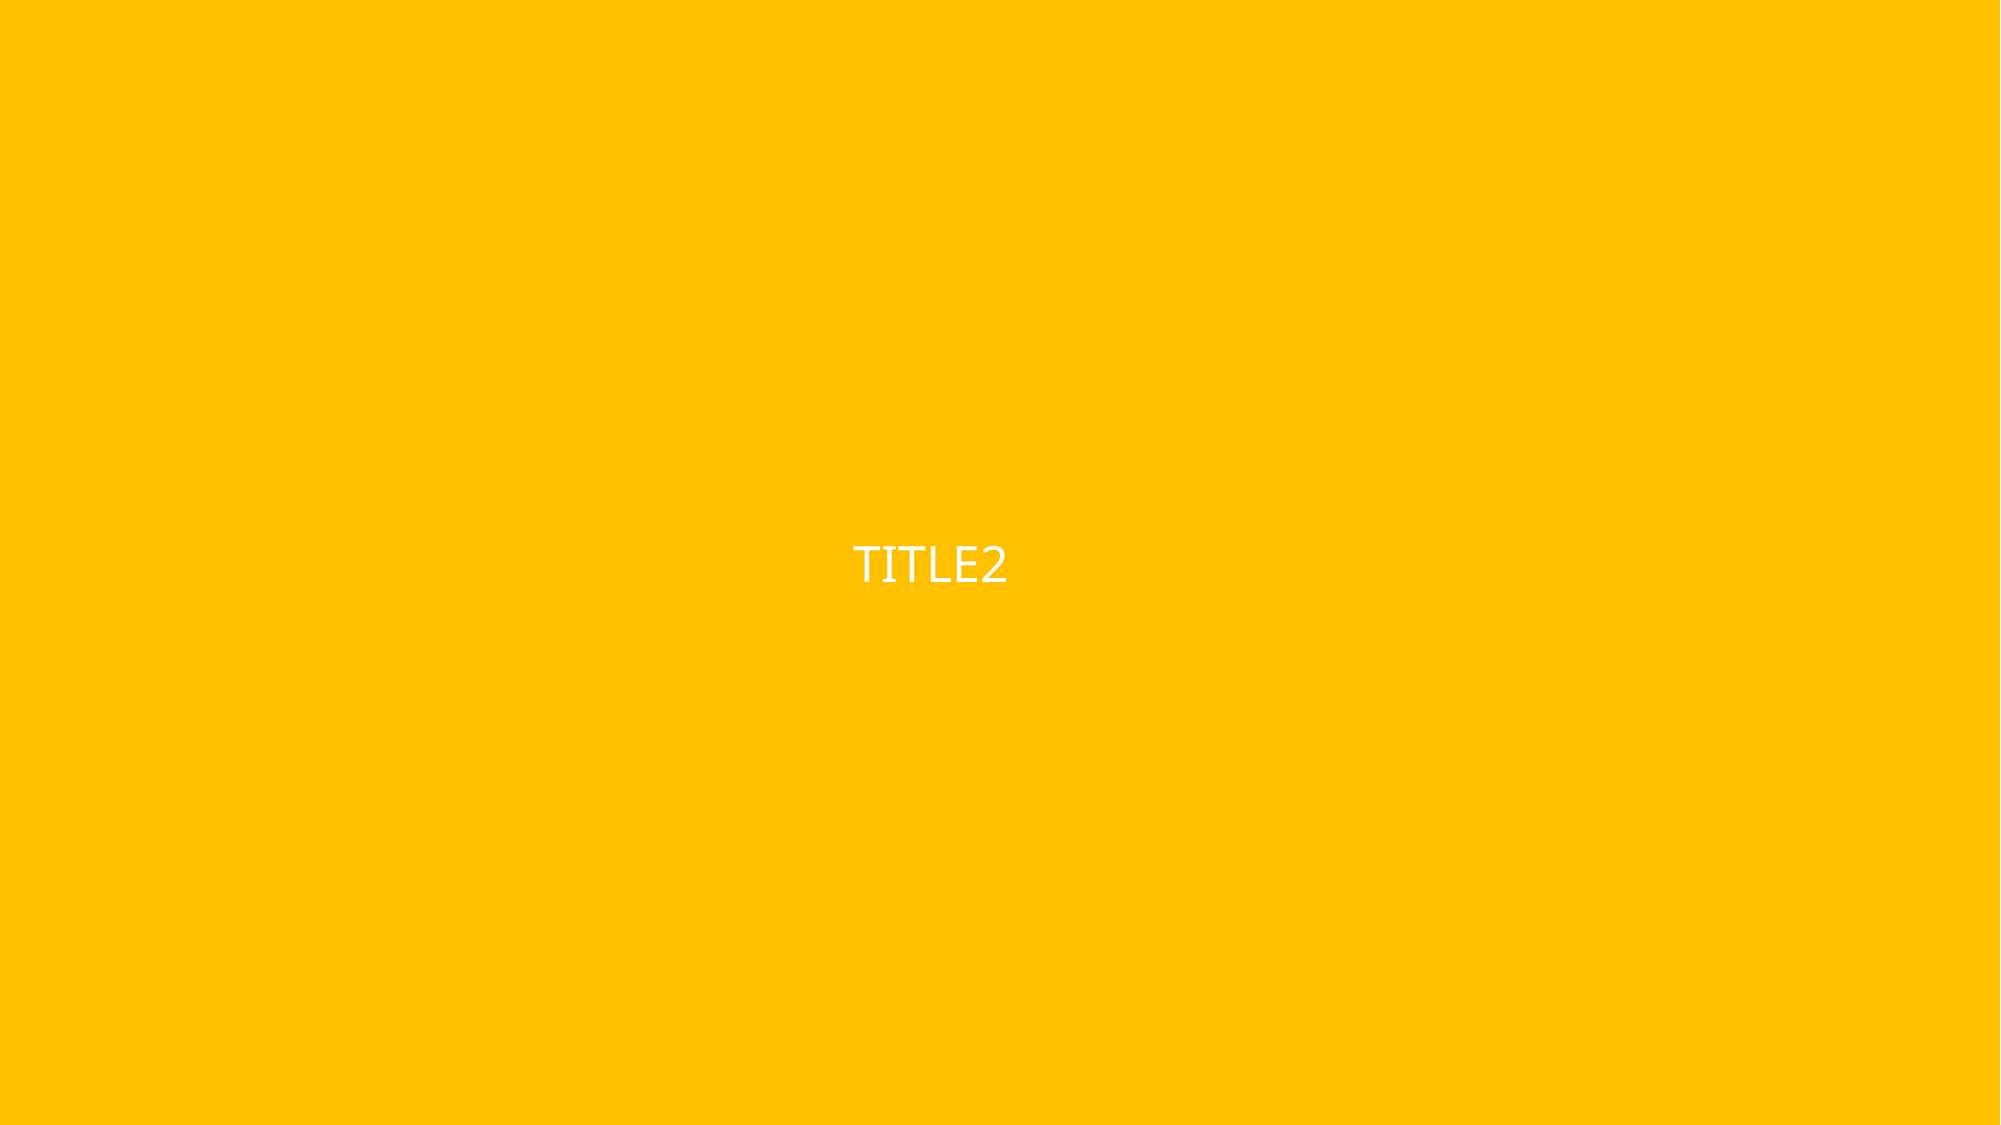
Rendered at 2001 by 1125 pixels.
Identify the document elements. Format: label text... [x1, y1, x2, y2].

text_box [0, 0, 2000, 1125]
text_box TITLE2 [839, 524, 1161, 600]
